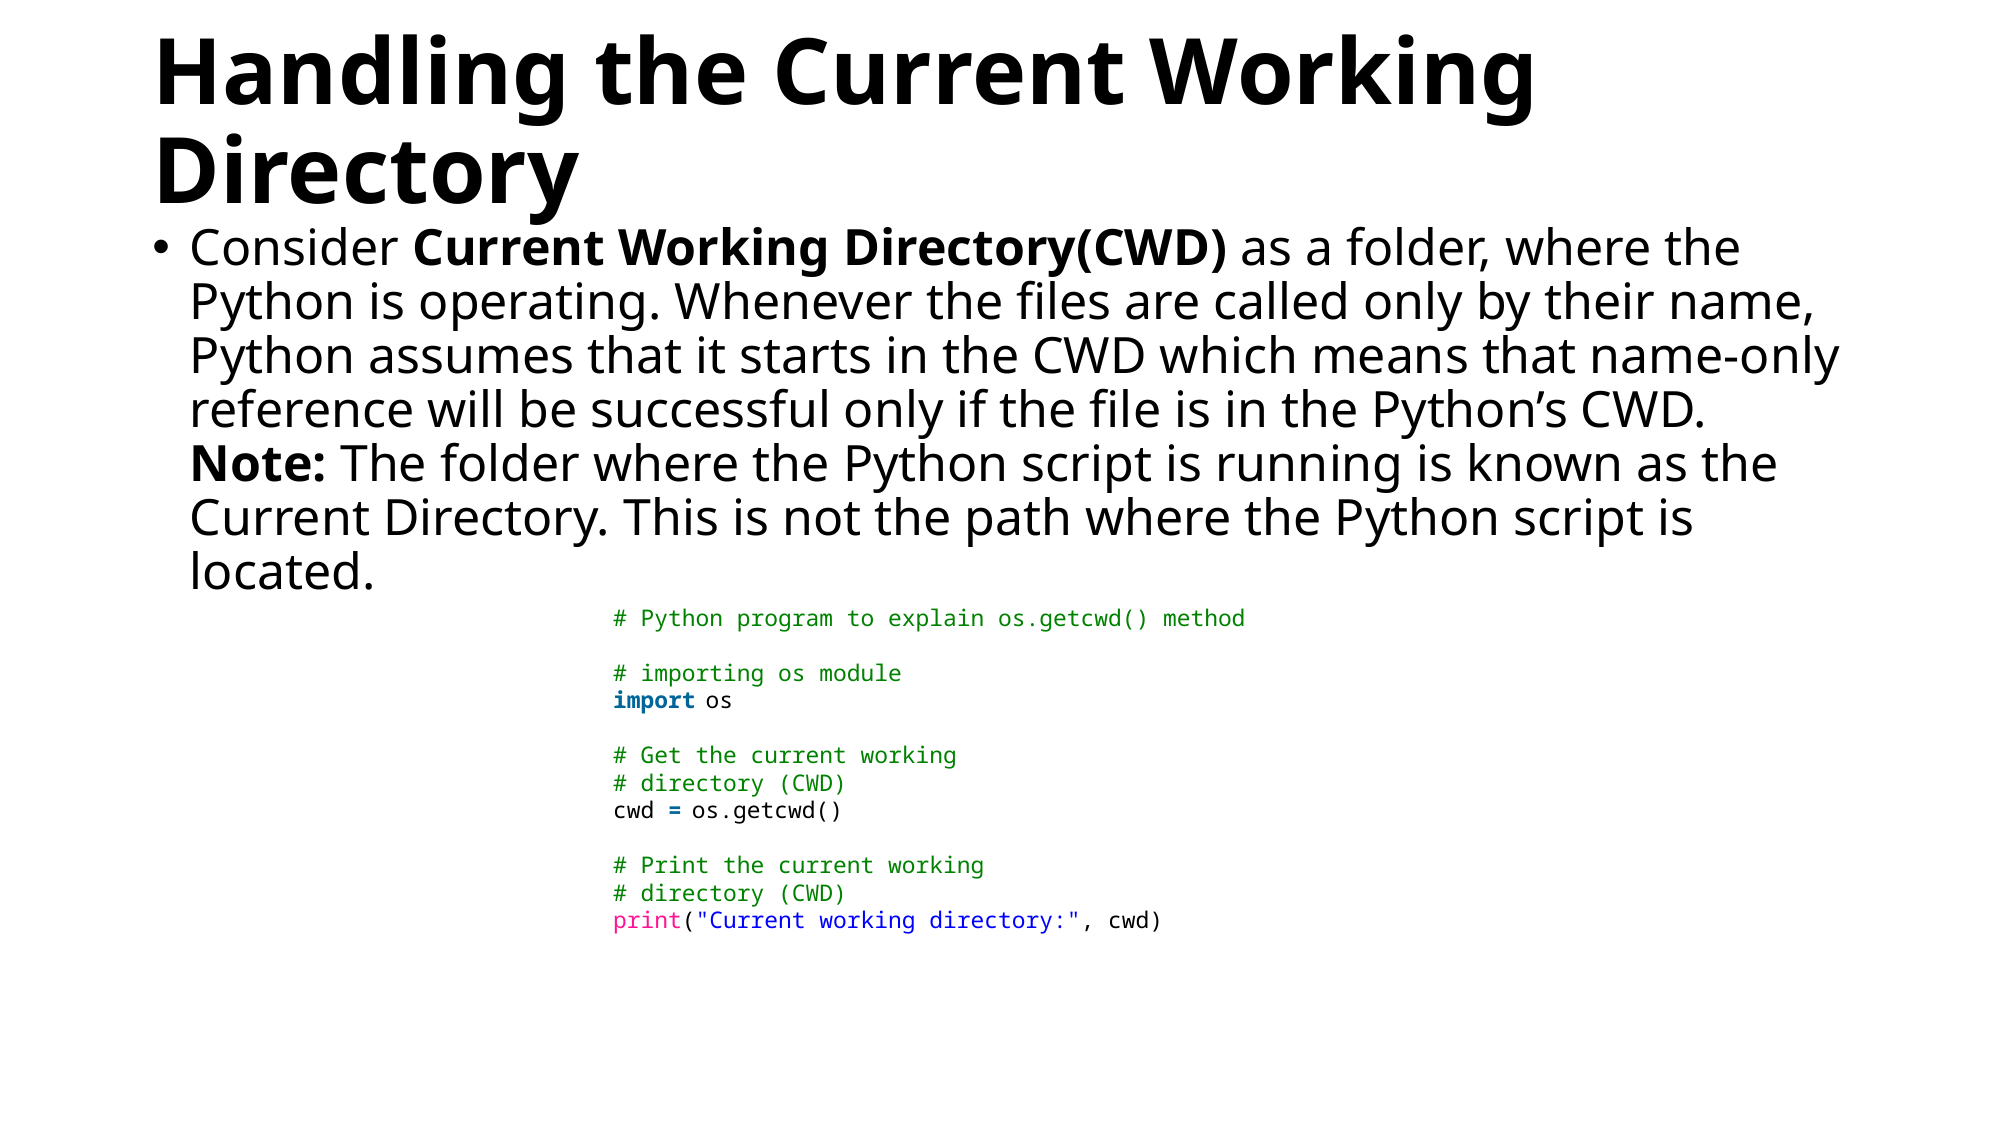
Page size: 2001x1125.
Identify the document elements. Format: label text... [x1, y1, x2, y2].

title Handling the Current Working Directory [137, 59, 1863, 189]
text_box # Python program to explain os.getcwd() method # importing os module import os # Get the current working # directory (CWD) cwd = os.getcwd() # Print the current working # directory (CWD) print("Current working directory:", cwd) [613, 603, 1387, 934]
list Consider Current Working Directory(CWD) as a folder, where the Python is operating. Whenever the files are called only by their name, Python assumes that it starts in the CWD which means that name-only reference will be successful only if the file is in the Python’s CWD. Note: The folder where the Python script is running is known as the Current Directory. This is not the path where the Python script is located. [137, 214, 1863, 1014]
